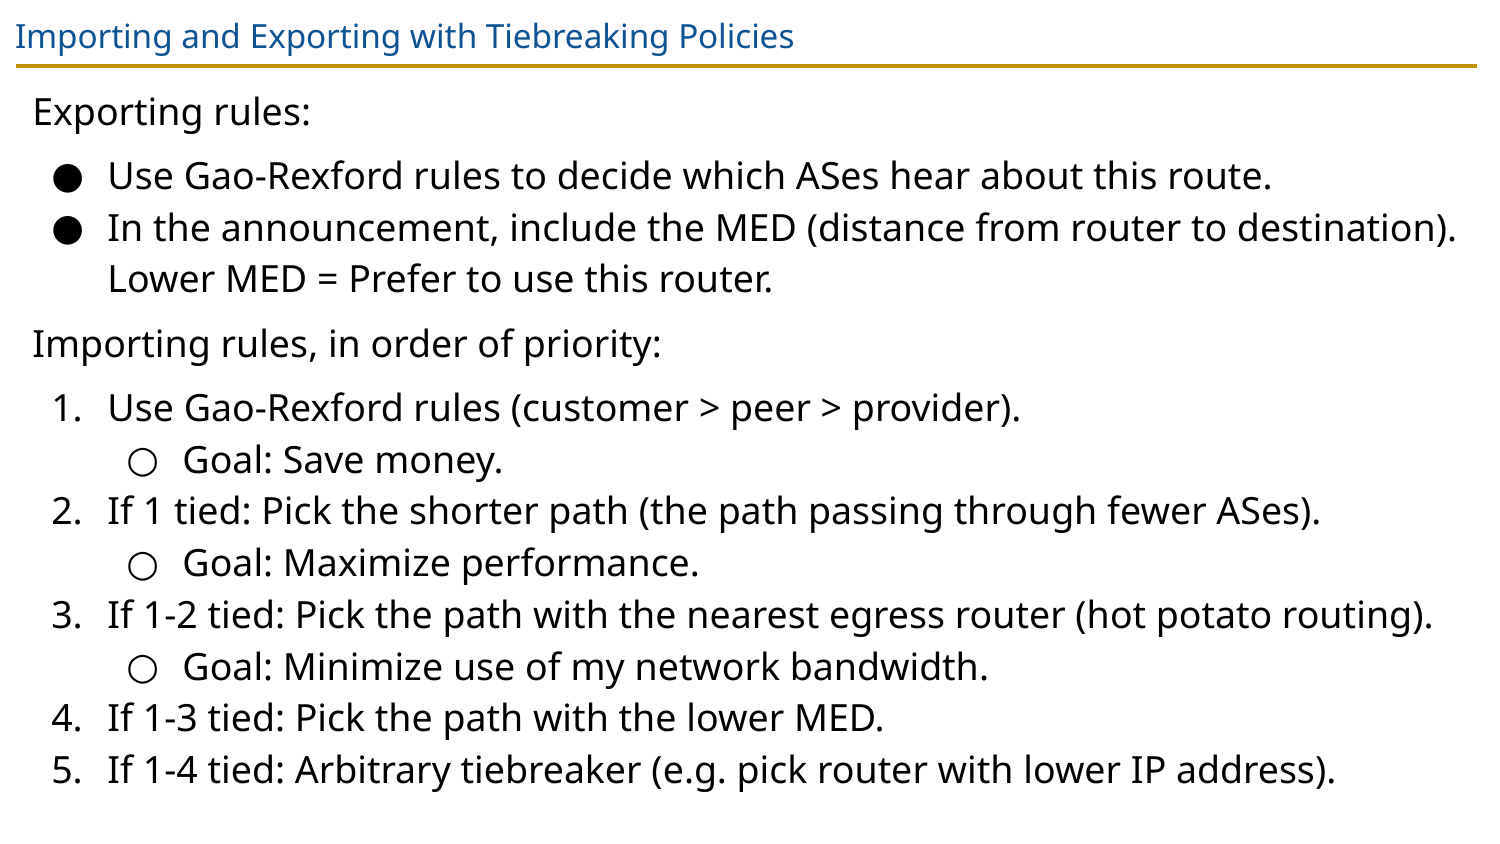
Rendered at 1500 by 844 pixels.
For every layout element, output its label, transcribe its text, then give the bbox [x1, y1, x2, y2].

list Exporting rules: Use Gao-Rexford rules to decide which ASes hear about this route. In the announcement, include the MED (distance from router to destination). Lower MED = Prefer to use this router. Importing rules, in order of priority: Use Gao-Rexford rules (customer > peer > provider). Goal: Save money. If 1 tied: Pick the shorter path (the path passing through fewer ASes). Goal: Maximize performance. If 1-2 tied: Pick the path with the nearest egress router (hot potato routing). Goal: Minimize use of my network bandwidth. If 1-3 tied: Pick the path with the lower MED. If 1-4 tied: Arbitrary tiebreaker (e.g. pick router with lower IP address). [17, 65, 1480, 810]
title Importing and Exporting with Tiebreaking Policies [0, 0, 1398, 65]
